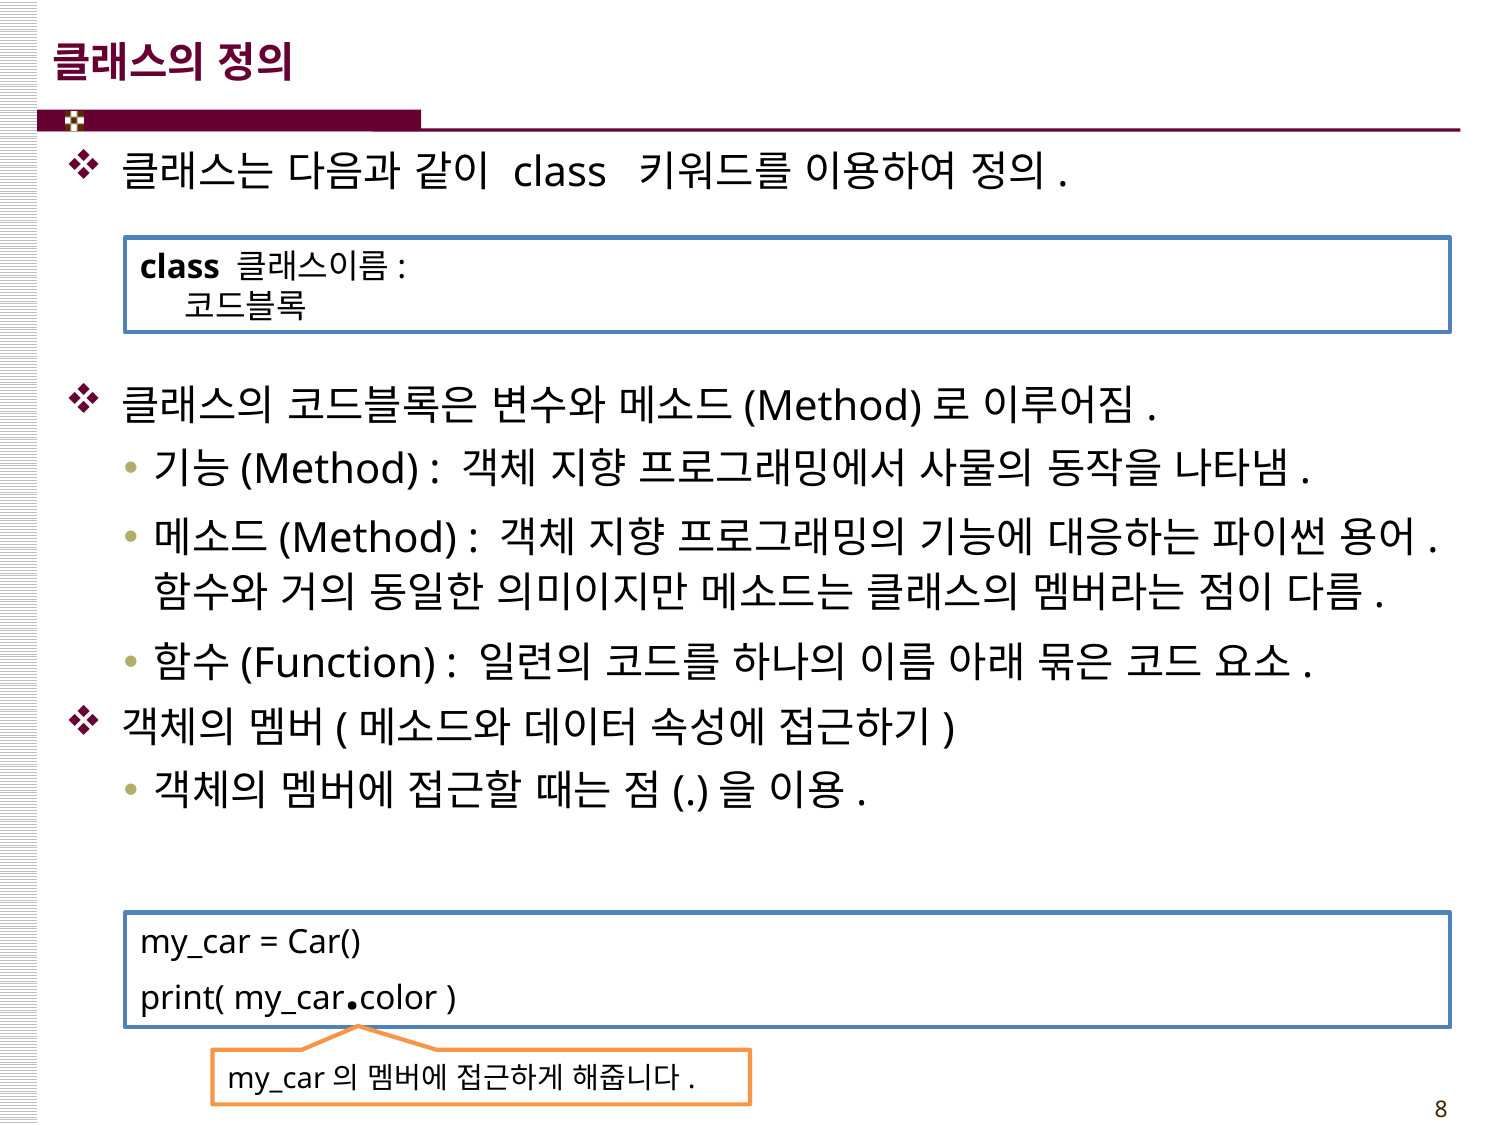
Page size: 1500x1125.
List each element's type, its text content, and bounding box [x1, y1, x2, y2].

list 클래스는 다음과 같이 class 키워드를 이용하여 정의. 클래스의 코드블록은 변수와 메소드(Method)로 이루어짐. 기능(Method) : 객체 지향 프로그래밍에서 사물의 동작을 나타냄. 메소드(Method) : 객체 지향 프로그래밍의 기능에 대응하는 파이썬 용어. 함수와 거의 동일한 의미이지만 메소드는 클래스의 멤버라는 점이 다름. 함수(Function) : 일련의 코드를 하나의 이름 아래 묶은 코드 요소. 객체의 멤버(메소드와 데이터 속성에 접근하기) 객체의 멤버에 접근할 때는 점(.)을 이용. [50, 137, 1475, 1075]
text_box my_car의 멤버에 접근하게 해줍니다. [210, 1023, 753, 1107]
text_box class 클래스이름: 코드블록 [123, 235, 1452, 334]
title 클래스의 정의 [37, 13, 1278, 109]
text_box my_car = Car() print( my_car.color ) [123, 910, 1452, 1029]
picture [65, 111, 84, 131]
